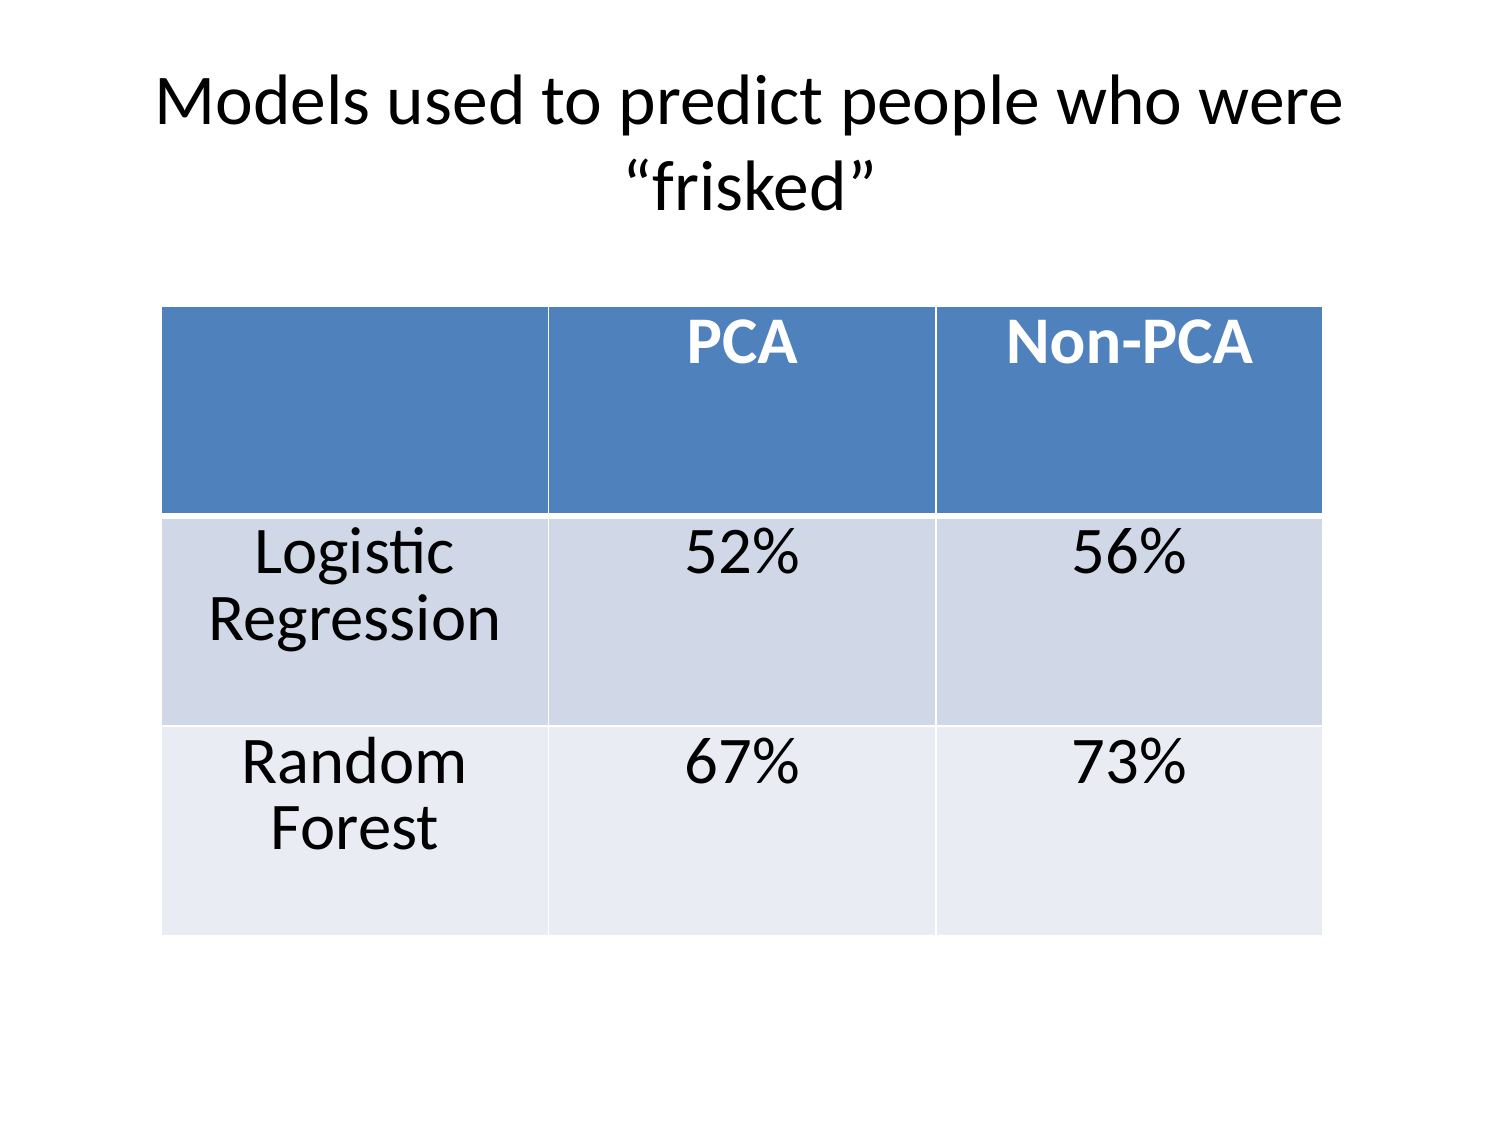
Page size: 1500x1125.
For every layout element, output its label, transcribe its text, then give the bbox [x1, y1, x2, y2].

table_cell Logistic Regression [162, 519, 548, 725]
title Models used to predict people who were “frisked” [75, 45, 1425, 233]
table_header [162, 307, 548, 513]
table_cell 56% [937, 519, 1322, 725]
table_header PCA [549, 307, 935, 513]
table_cell Random Forest [162, 727, 548, 935]
table_cell 67% [549, 727, 935, 935]
table_cell 52% [549, 519, 935, 725]
table_cell 73% [937, 727, 1322, 935]
table_header Non-PCA [937, 307, 1322, 513]
